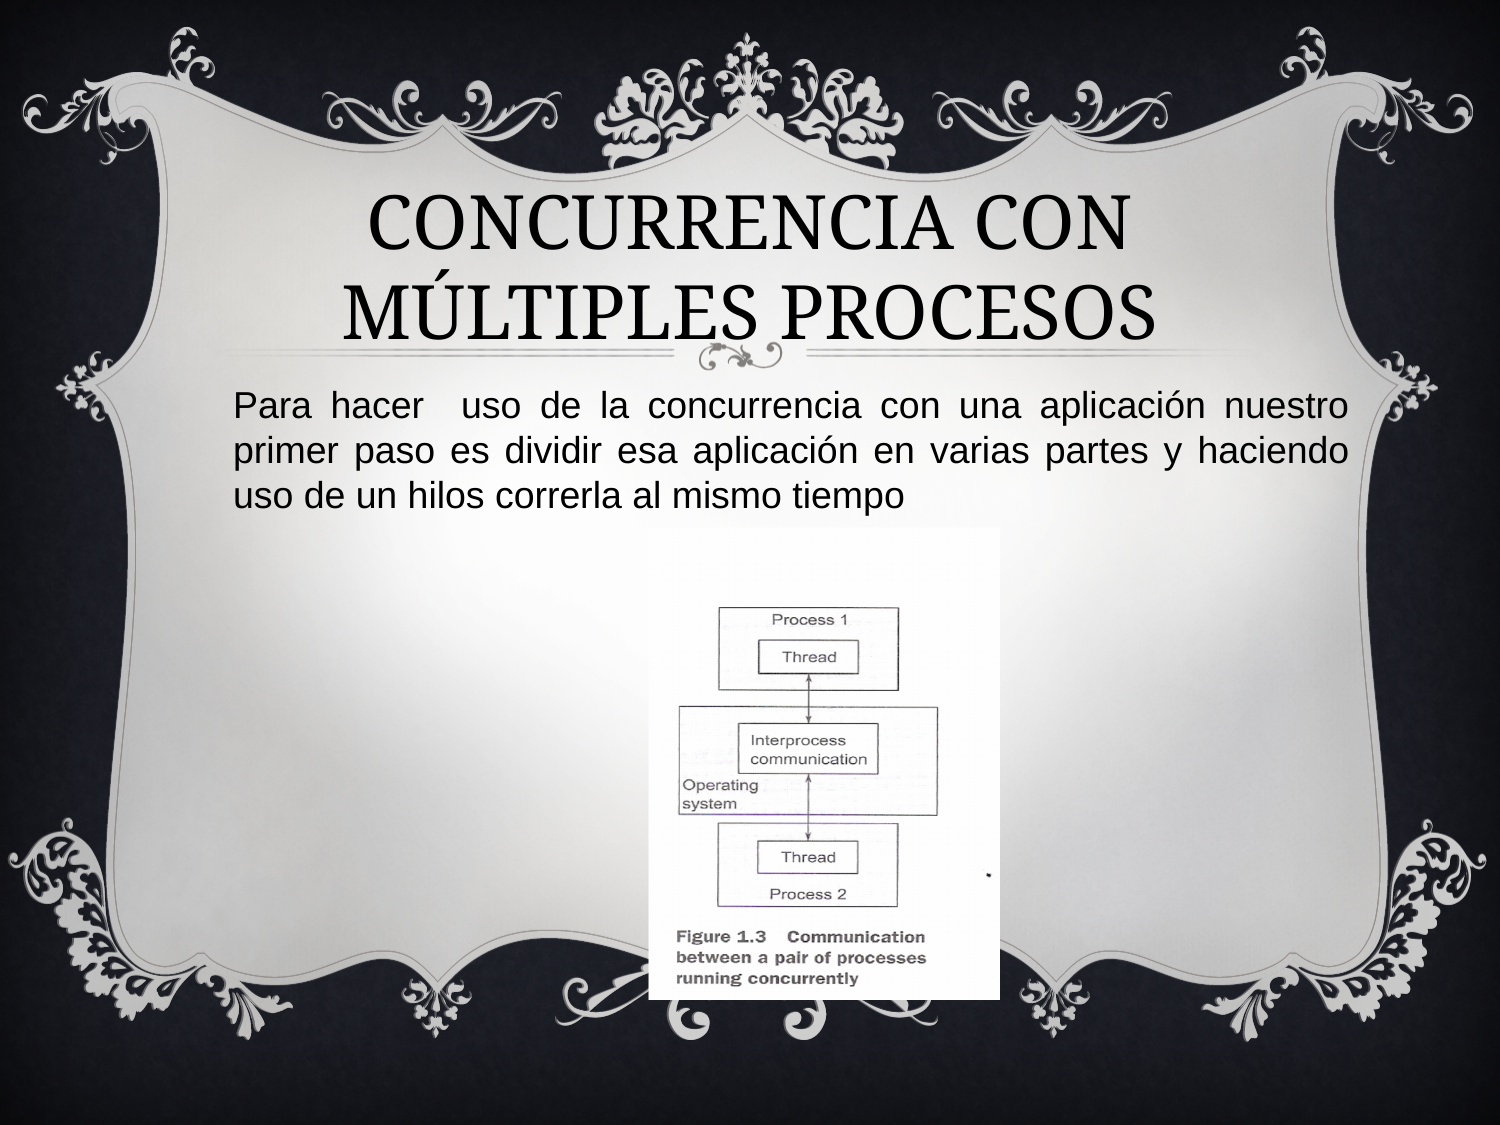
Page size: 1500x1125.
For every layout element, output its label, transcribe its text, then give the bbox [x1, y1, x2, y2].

picture [0, 0, 1500, 1125]
text_box Para hacer uso de la concurrencia con una aplicación nuestro primer paso es dividir esa aplicación en varias partes y haciendo uso de un hilos correrla al mismo tiempo [218, 373, 1365, 524]
text_box CONCURRENCIA CON MÚLTIPLES PROCESOS [225, 249, 1275, 362]
